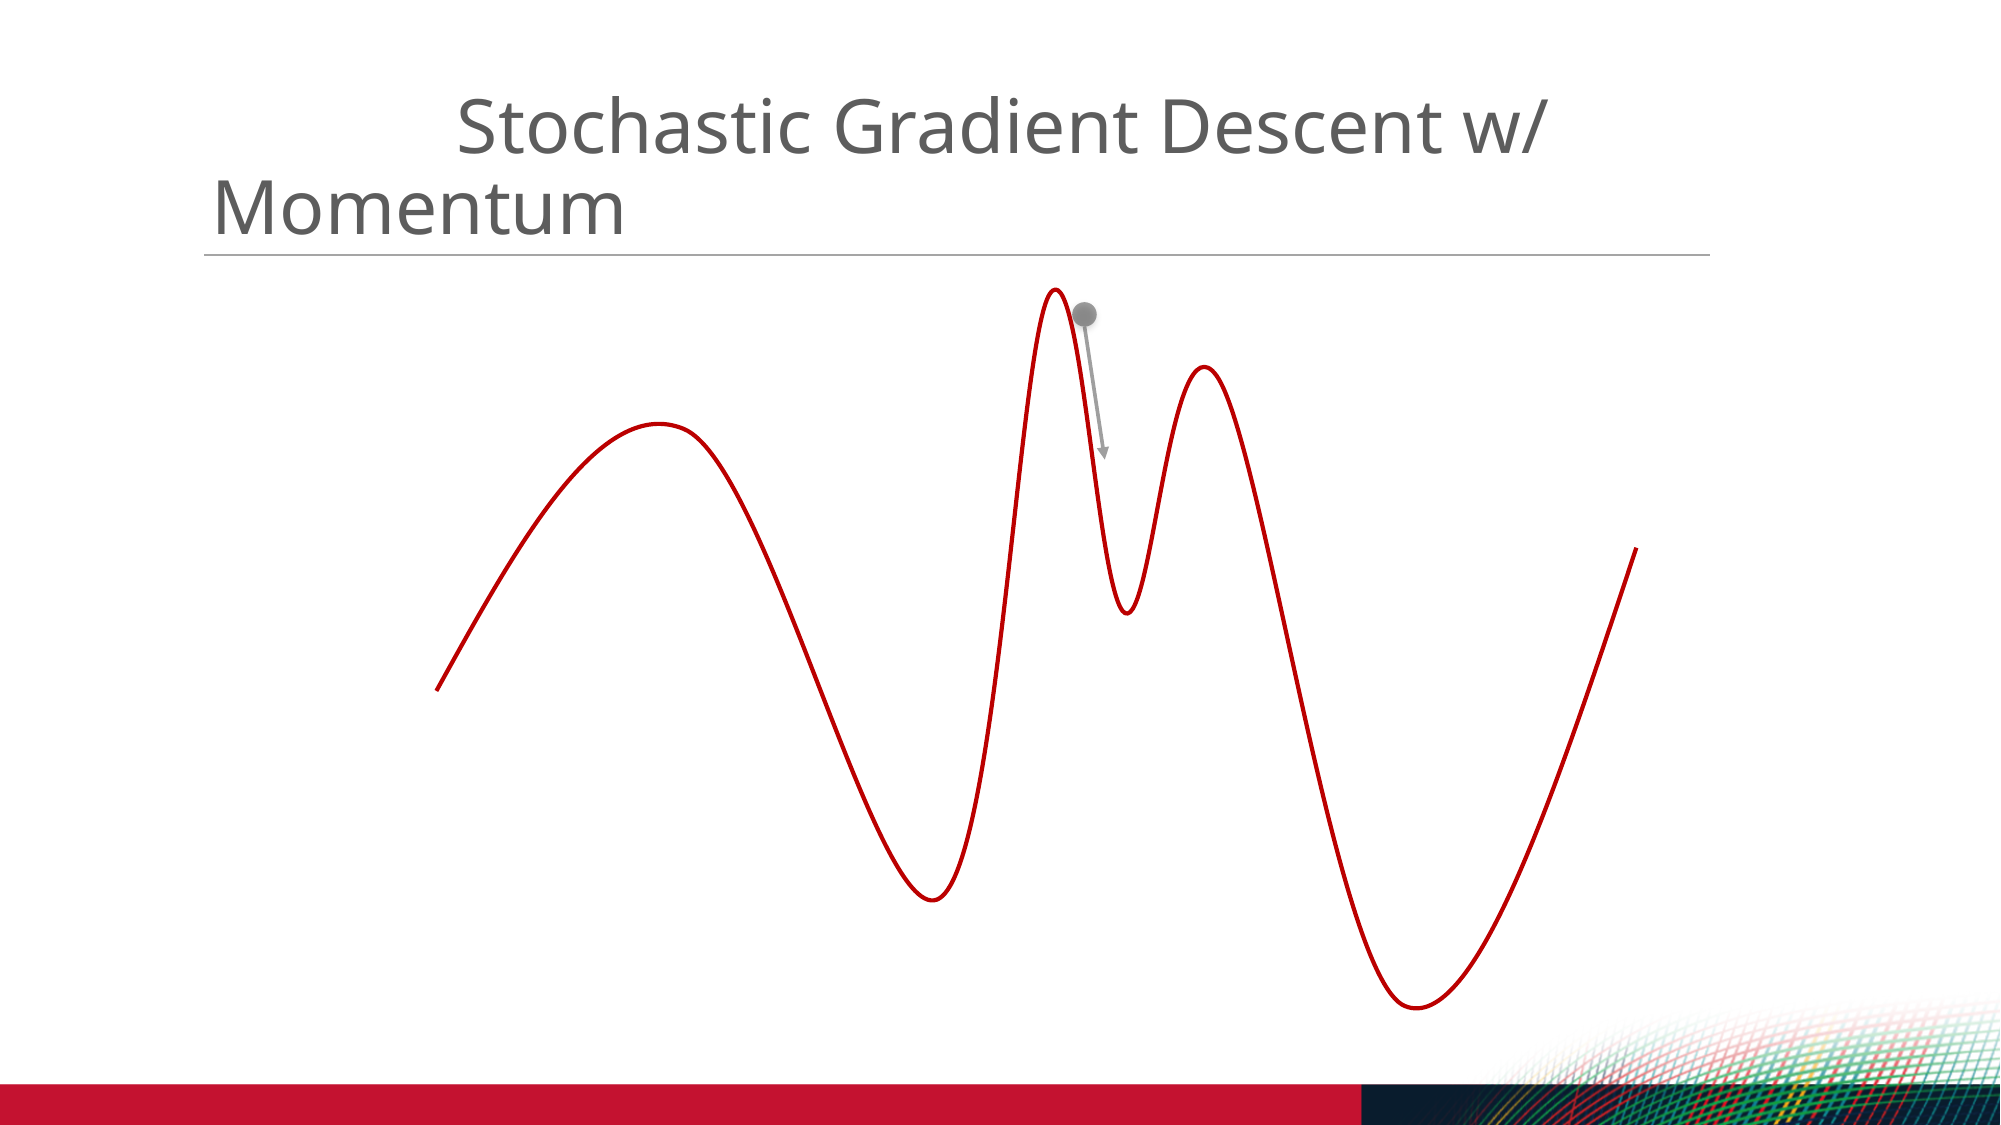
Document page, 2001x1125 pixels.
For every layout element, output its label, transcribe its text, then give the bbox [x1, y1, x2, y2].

text_box [1071, 301, 1098, 328]
text_box [434, 287, 1639, 1011]
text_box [1084, 326, 1106, 460]
list Recall: Stochastic Gradient Descent w/ Momentum [204, 116, 1941, 223]
picture [0, 958, 2000, 1125]
